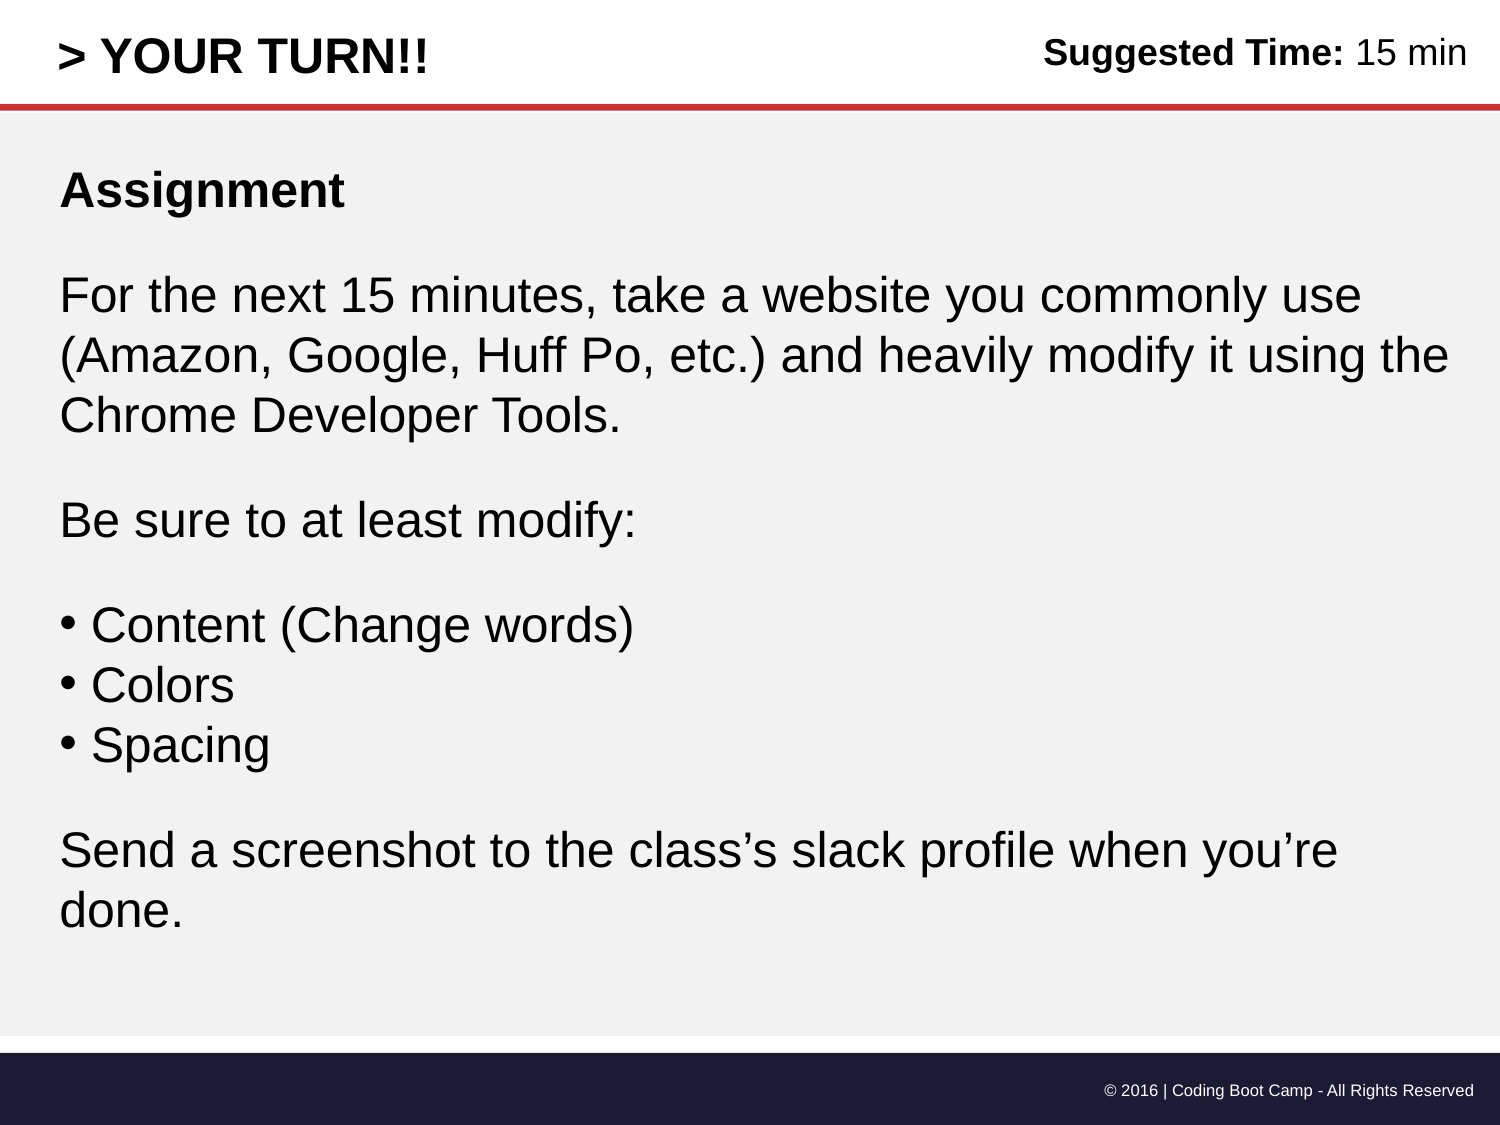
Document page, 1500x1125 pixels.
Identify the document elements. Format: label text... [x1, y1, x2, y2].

text_box Suggested Time: 15 min [487, 20, 1475, 81]
text_box Assignment For the next 15 minutes, take a website you commonly use (Amazon, Google, Huff Po, etc.) and heavily modify it using the Chrome Developer Tools. Be sure to at least modify: Content (Change words) Colors Spacing Send a screenshot to the class’s slack profile when you’re done. [52, 149, 1477, 945]
text_box [0, 113, 1500, 1036]
text_box > YOUR TURN!! [49, 16, 913, 91]
